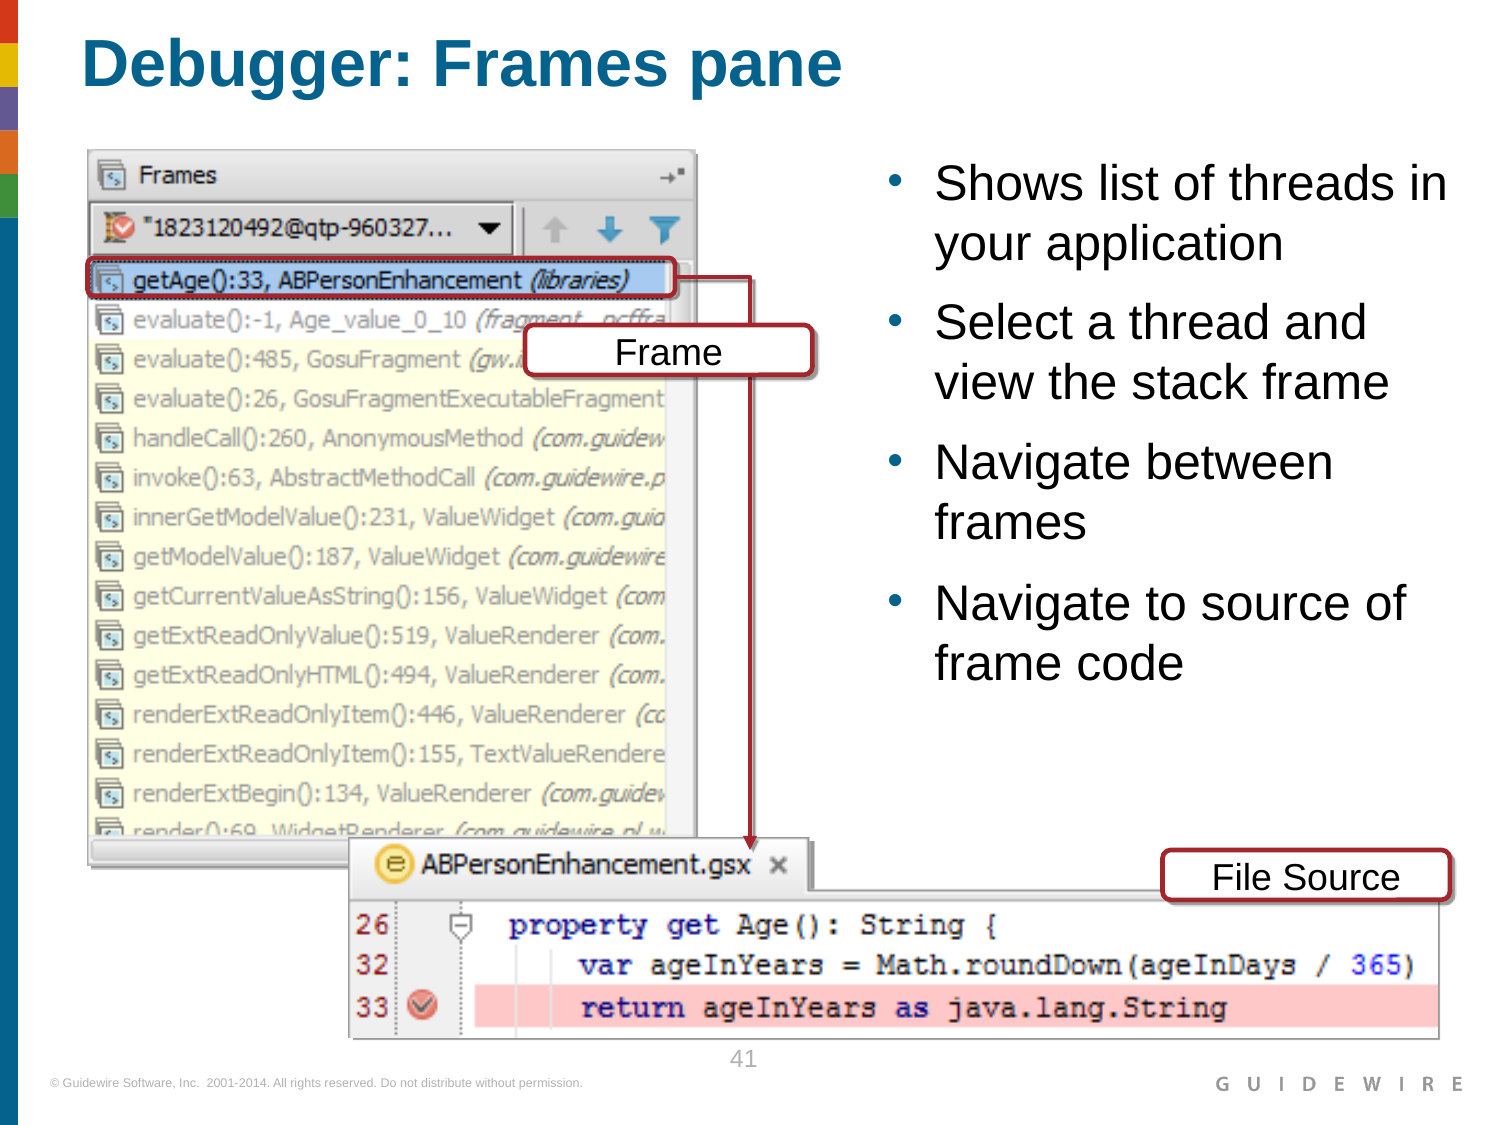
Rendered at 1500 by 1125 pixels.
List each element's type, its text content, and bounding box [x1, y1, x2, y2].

picture [1215, 1073, 1480, 1096]
text_box File Source [1442, 850, 1450, 900]
text_box Debugger: Frames pane [81, 19, 1446, 142]
text_box Shows list of threads in your application Select a thread and view the stack frame Navigate between frames Navigate to source of frame code [887, 905, 1450, 1048]
picture [87, 149, 1438, 1038]
text_box Shows list of threads in your application Select a thread and view the stack frame Navigate between frames Navigate to source of frame code [887, 149, 1450, 854]
text_box Frame [699, 324, 813, 375]
